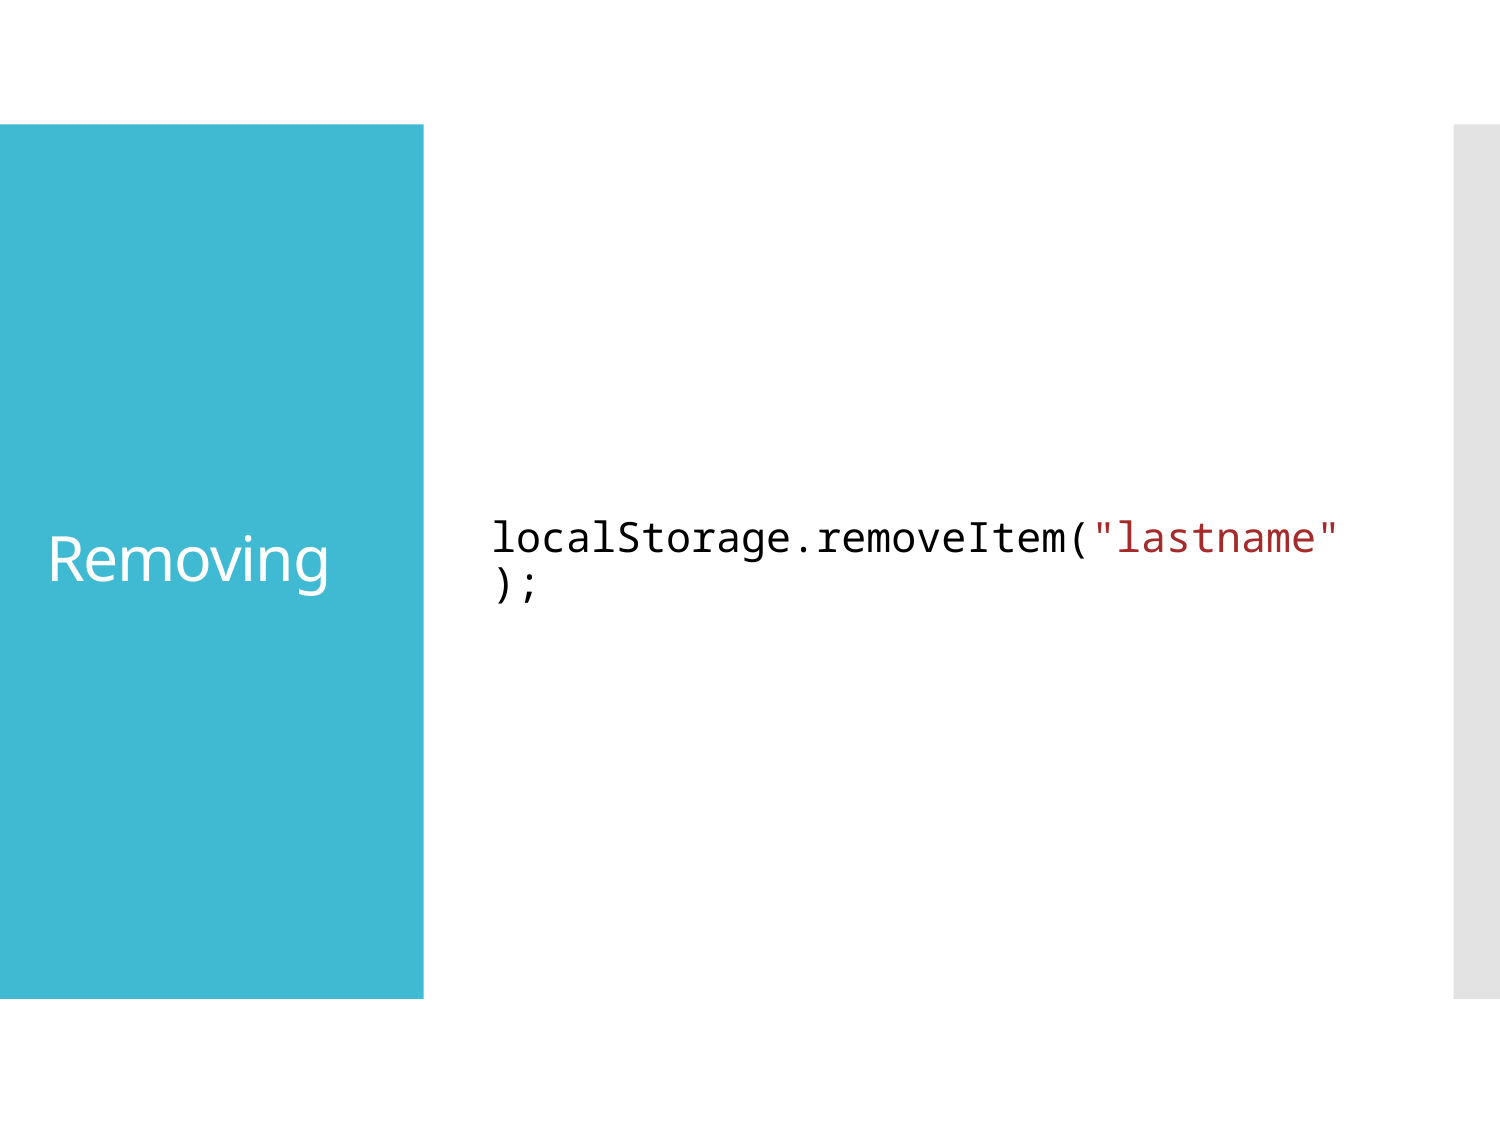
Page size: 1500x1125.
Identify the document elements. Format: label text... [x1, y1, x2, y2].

list localStorage.removeItem("lastname"); [476, 141, 1376, 982]
title Removing [31, 184, 394, 940]
